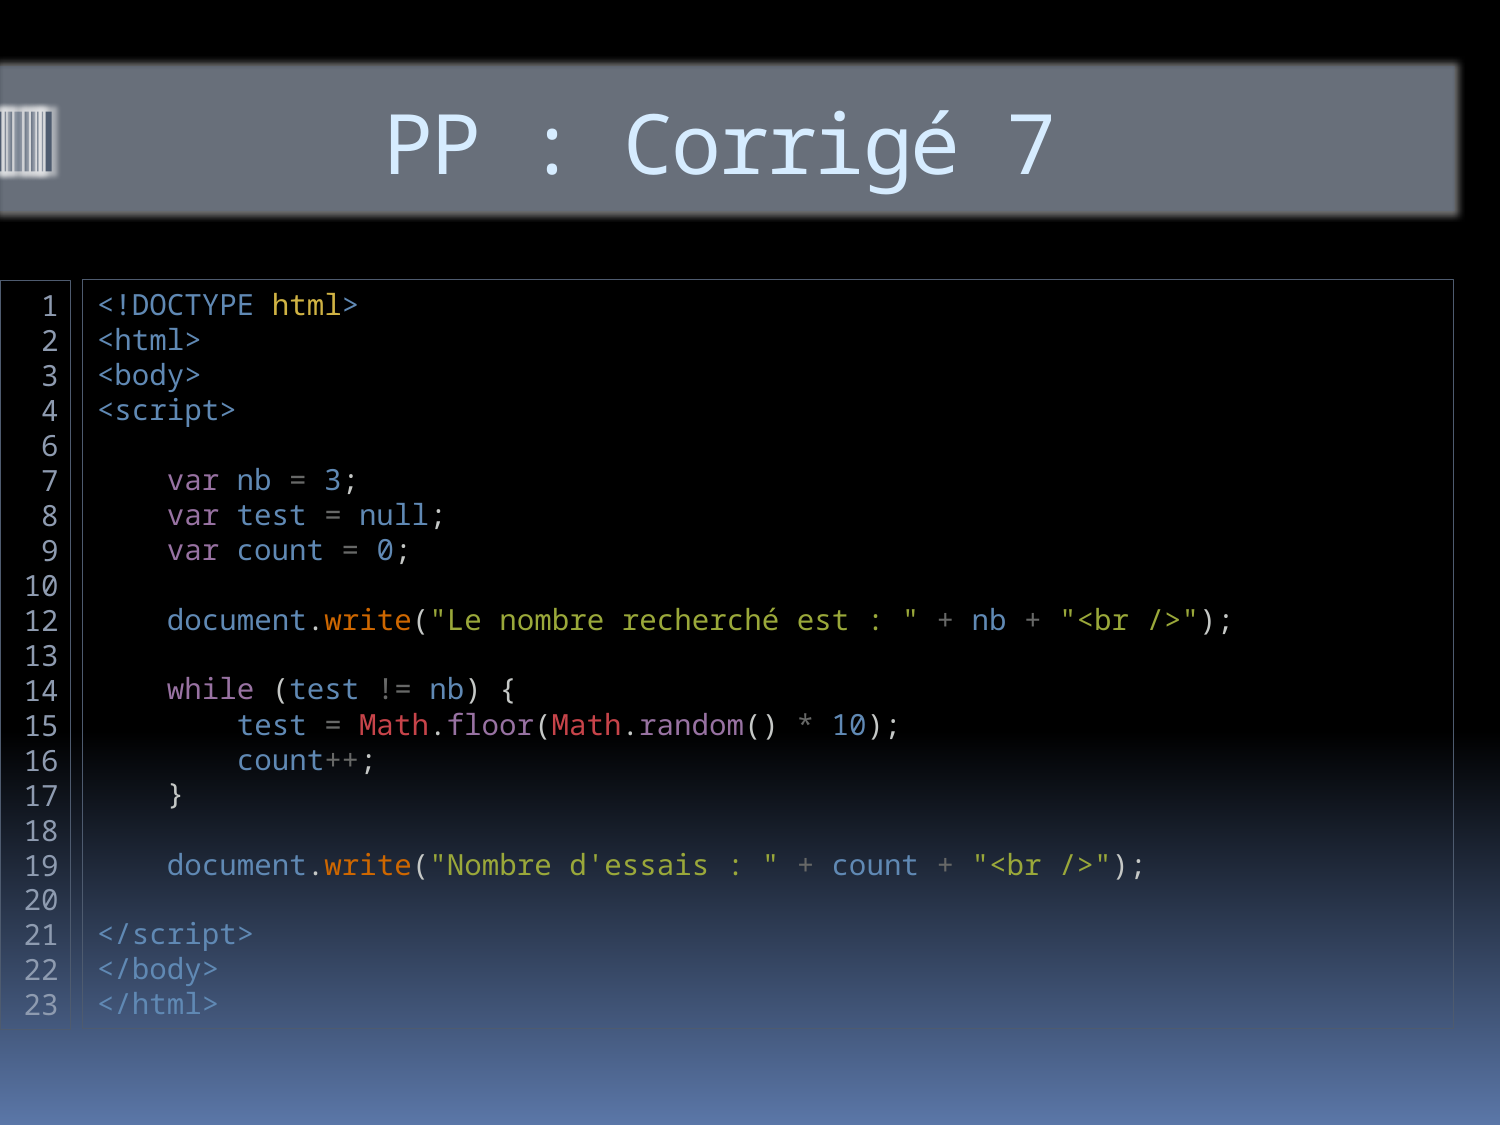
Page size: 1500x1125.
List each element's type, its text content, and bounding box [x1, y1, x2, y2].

text_box <!DOCTYPE html> <html> <body> <script> var nb = 3; var test = null; var count = 0; document.write("Le nombre recherché est : " + nb + "<br />"); while (test != nb) { test = Math.floor(Math.random() * 10); count++; } document.write("Nombre d'essais : " + count + "<br />"); </script> </body> </html> [82, 278, 1454, 1028]
text_box 1 2 3 4 6 7 8 9 10 12 13 14 15 16 17 18 19 20 21 22 23 [0, 280, 71, 1029]
title PP : Corrigé 7 [82, 83, 1358, 234]
